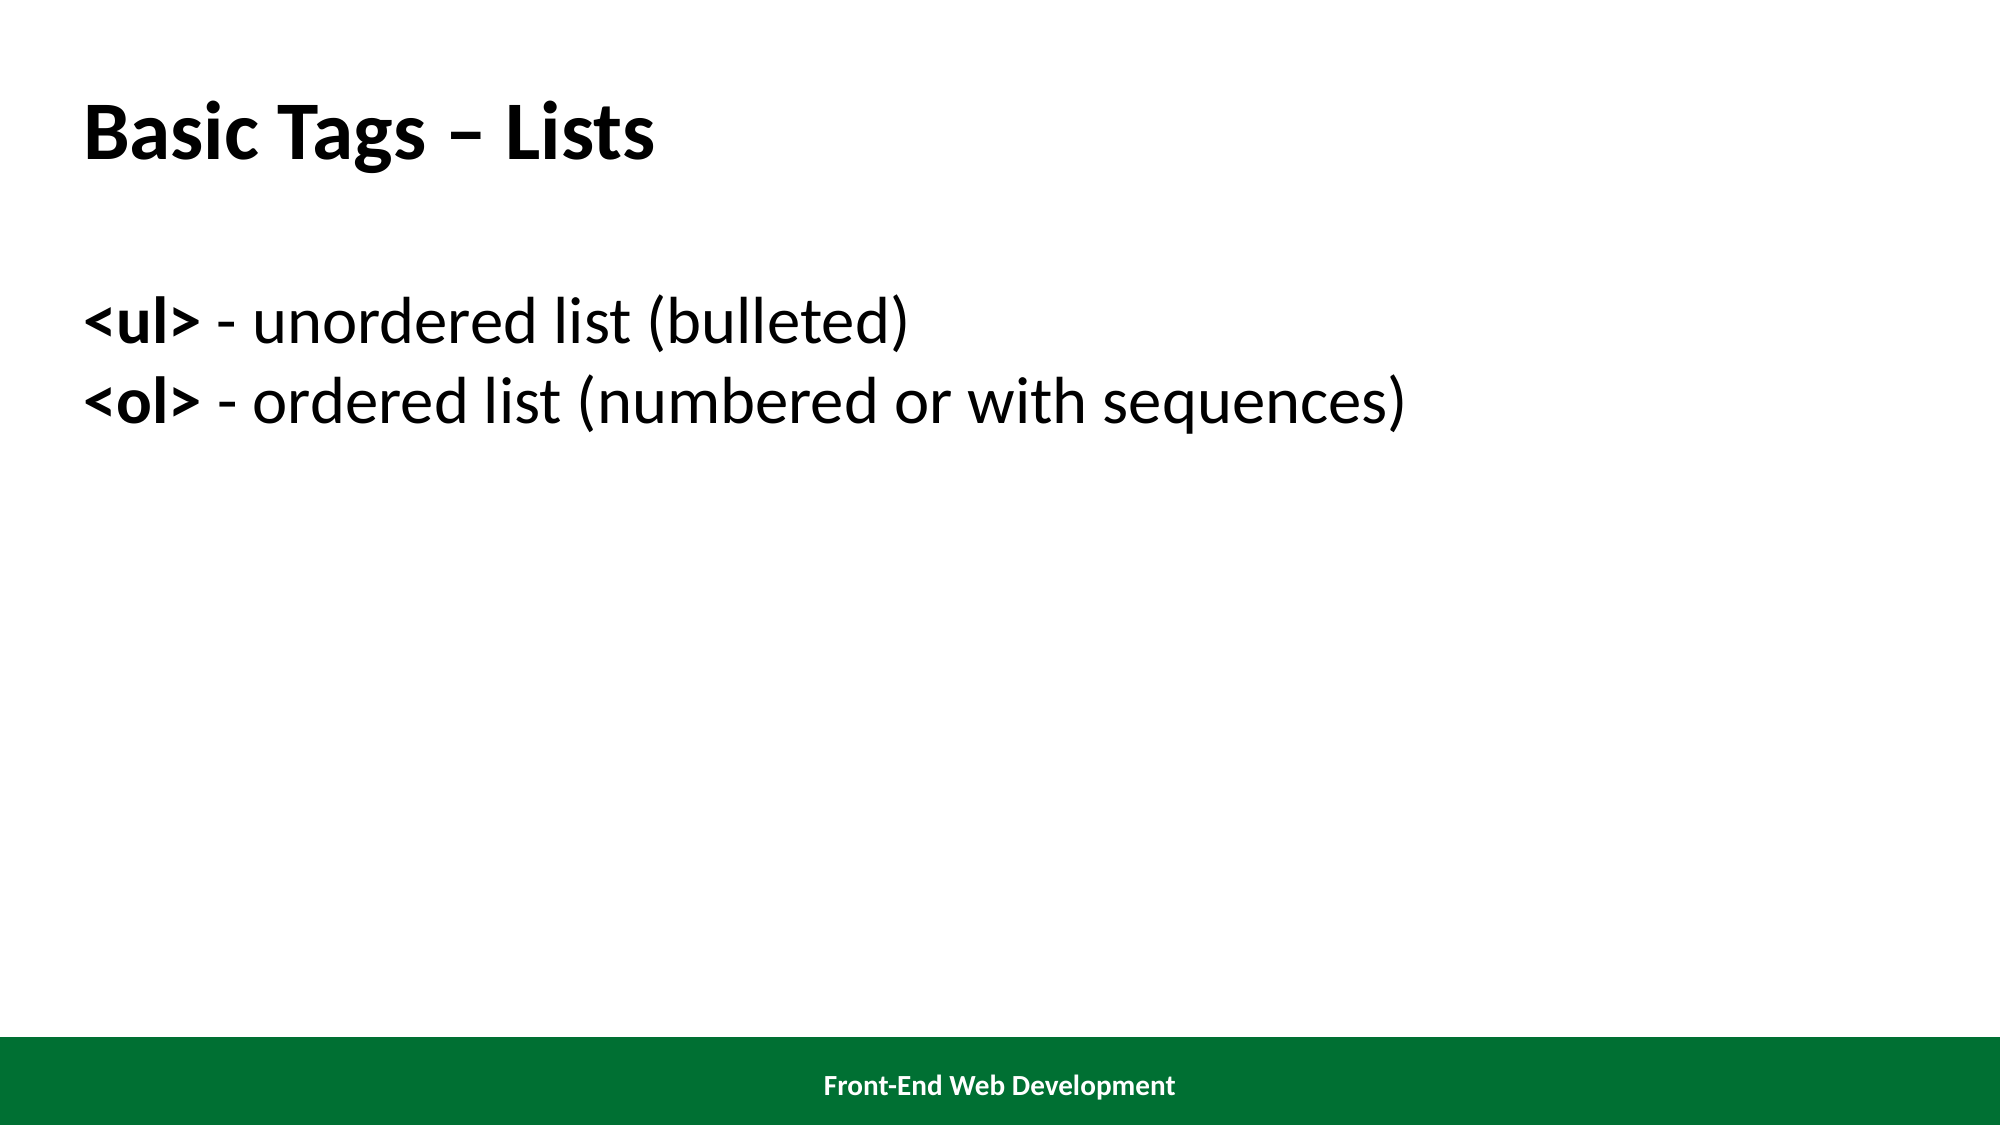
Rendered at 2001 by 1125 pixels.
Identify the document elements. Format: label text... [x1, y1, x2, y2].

text_box Basic Tags – Lists <ul> - unordered list (bulleted) <ol> - ordered list (numbered or with sequences) [68, 69, 1944, 444]
